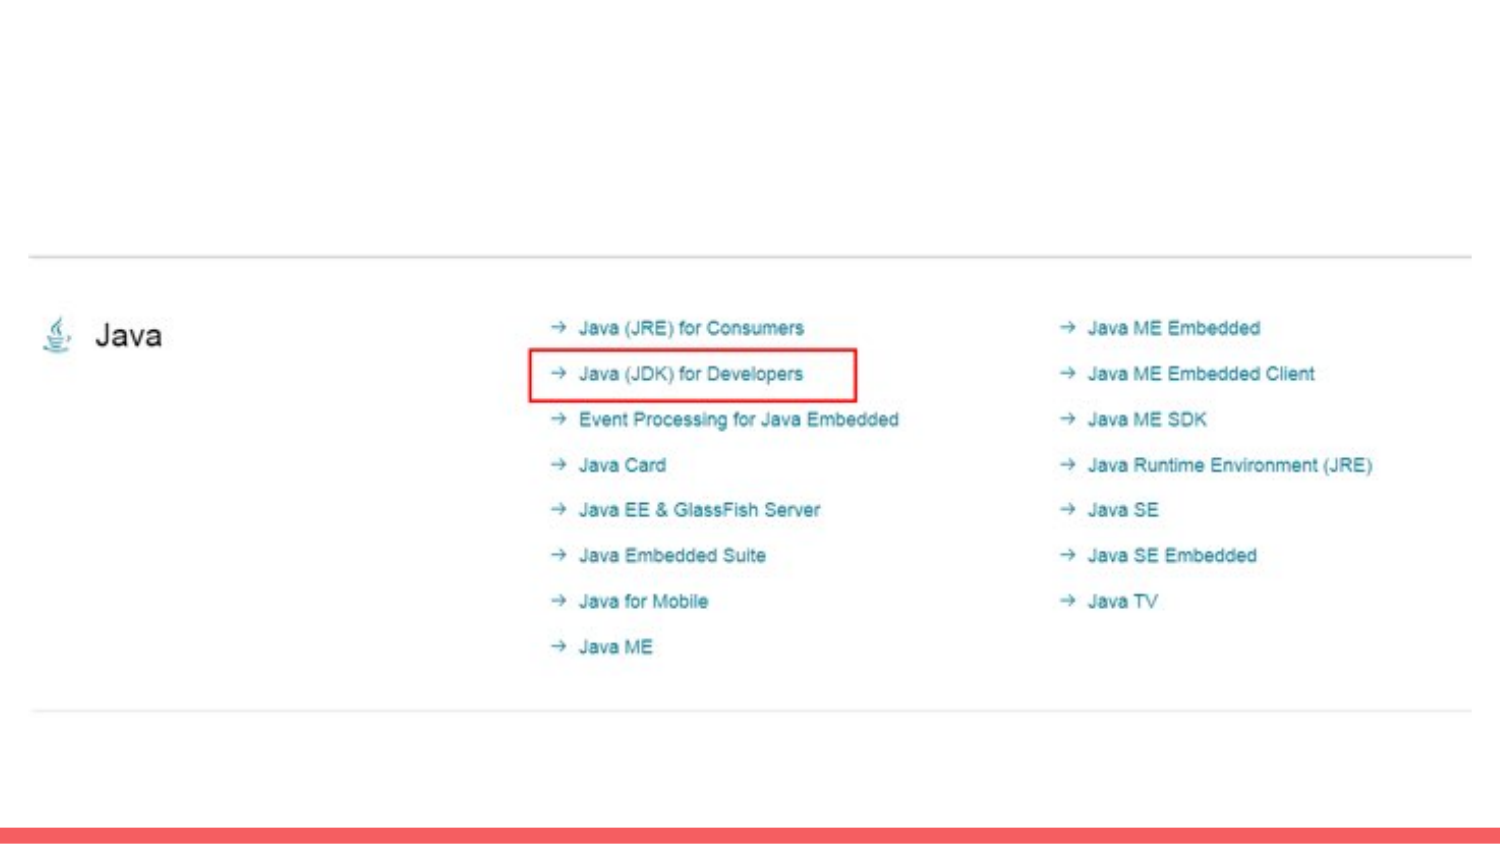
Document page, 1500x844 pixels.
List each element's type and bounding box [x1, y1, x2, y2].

picture [28, 252, 1472, 718]
